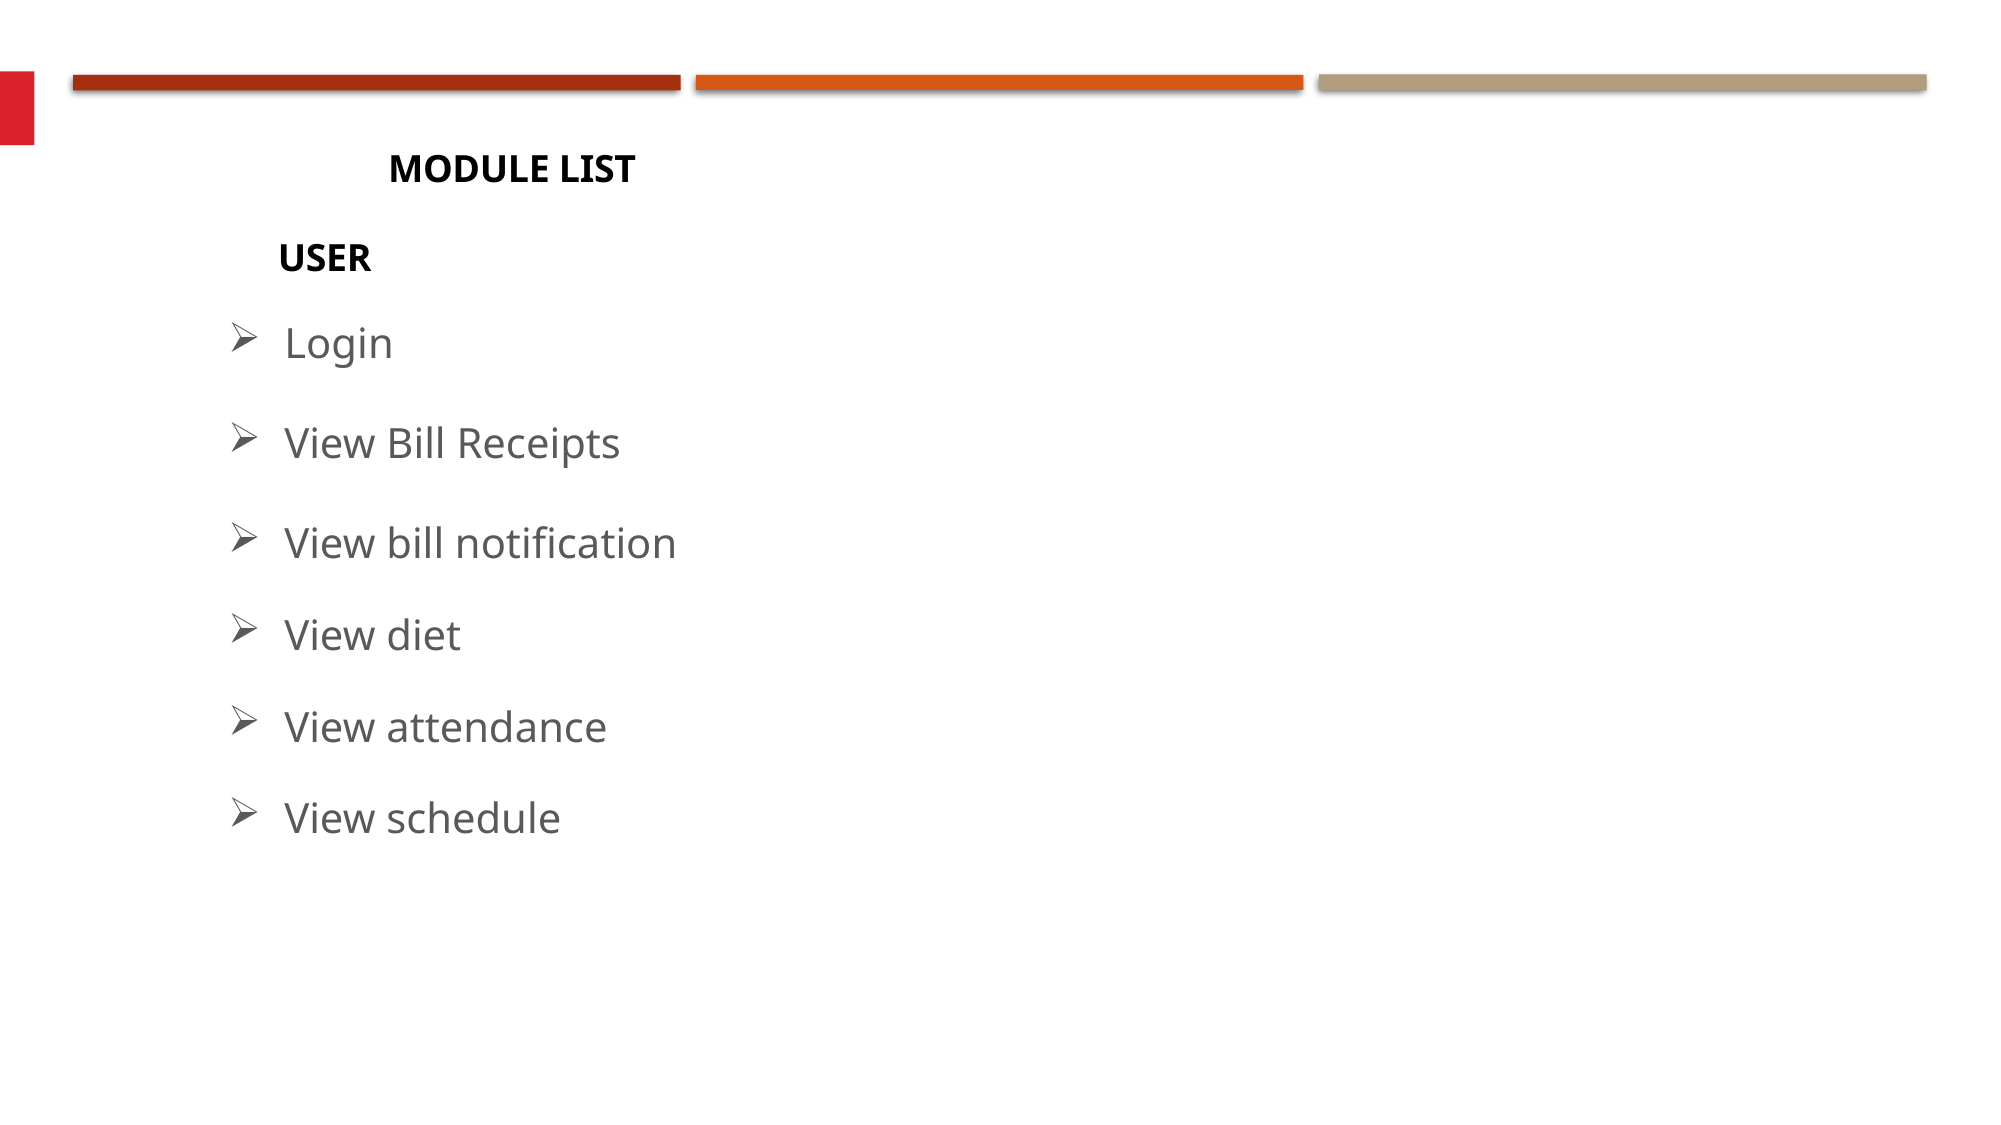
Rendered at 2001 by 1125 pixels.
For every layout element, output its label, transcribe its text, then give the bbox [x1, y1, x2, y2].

text_box MODULE LIST [73, 92, 652, 198]
text_box [0, 71, 35, 146]
text_box USER [113, 181, 387, 287]
text_box Login View Bill Receipts View bill notification View diet View attendance View schedule [213, 284, 1214, 850]
